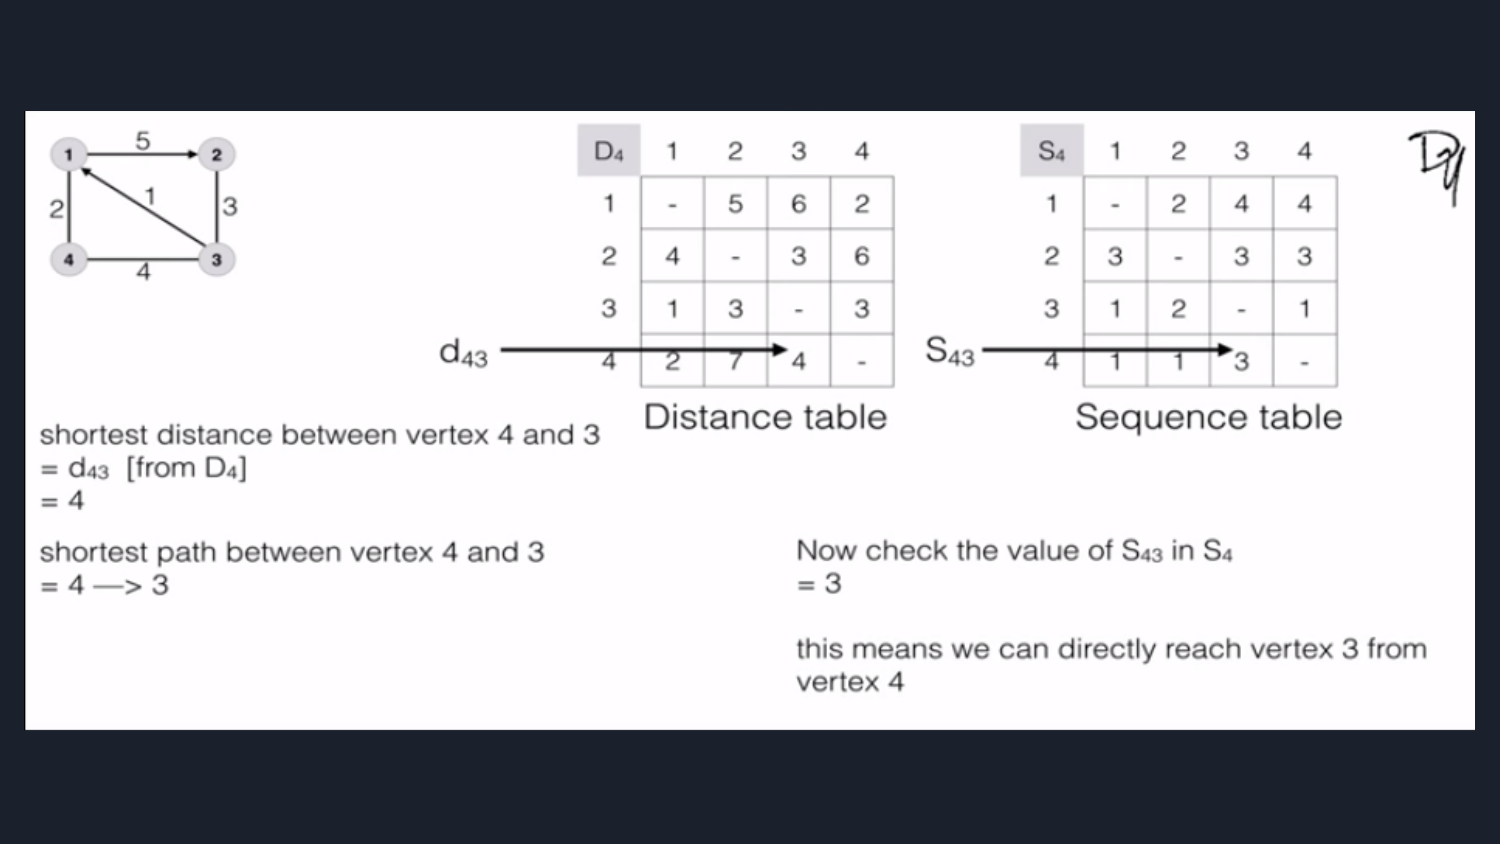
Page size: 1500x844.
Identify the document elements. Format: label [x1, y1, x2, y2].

picture [24, 111, 1476, 732]
